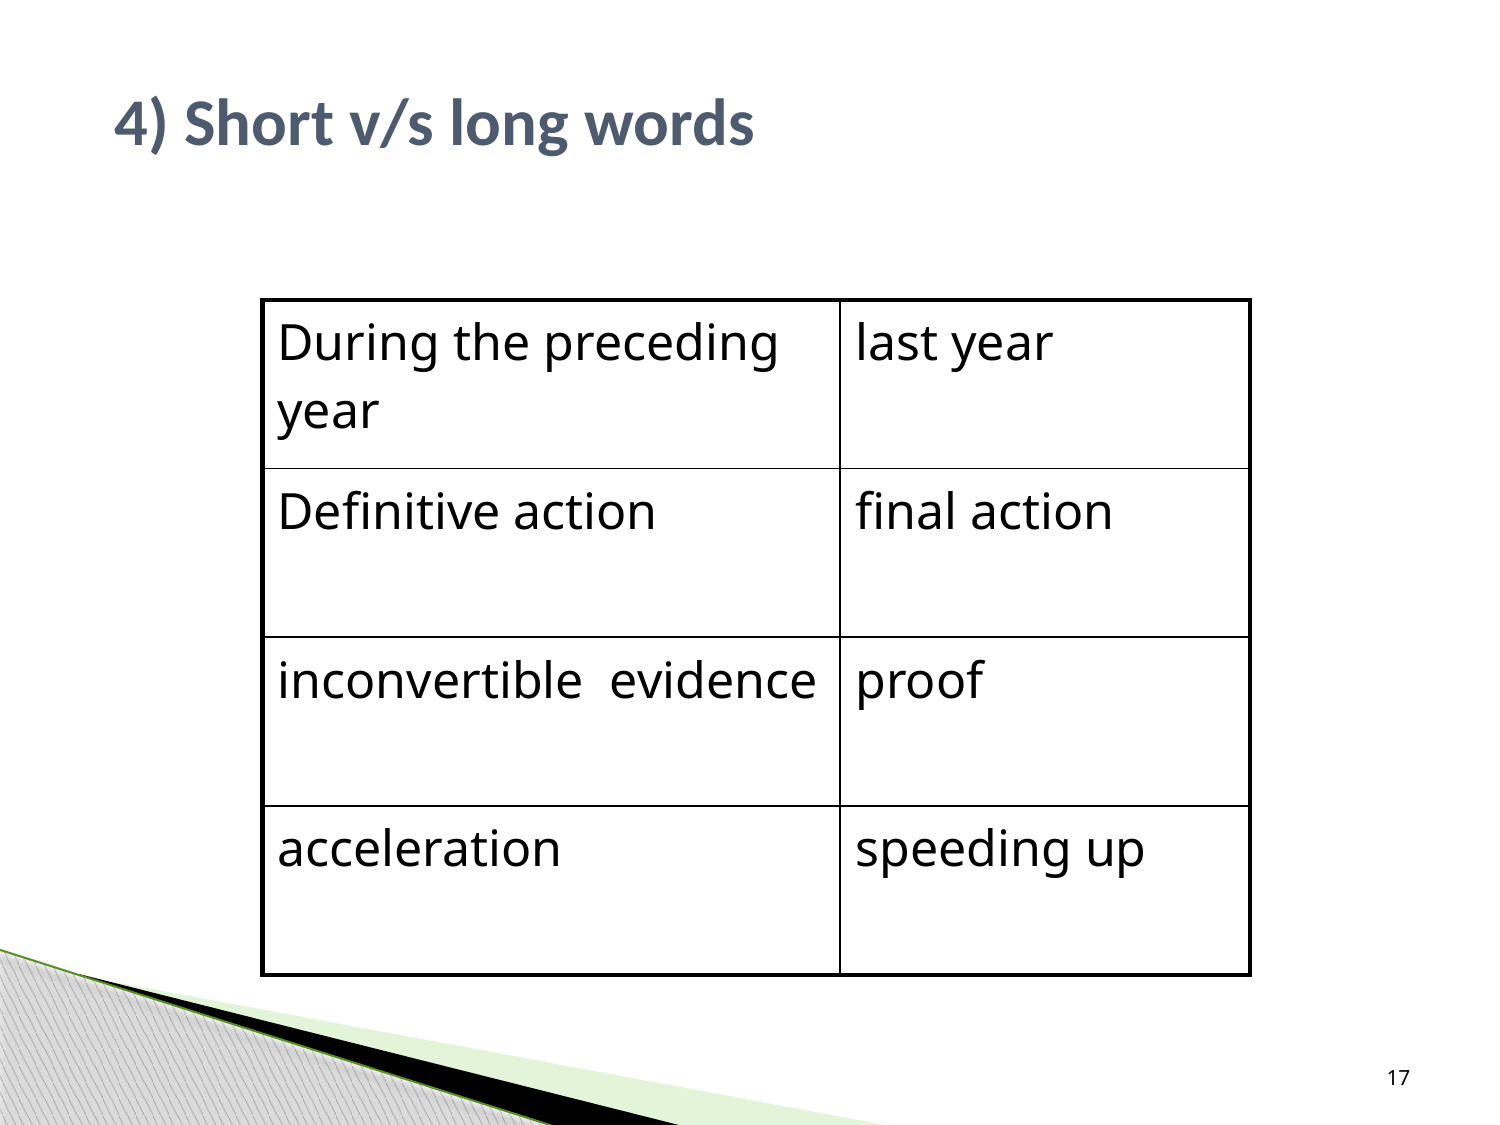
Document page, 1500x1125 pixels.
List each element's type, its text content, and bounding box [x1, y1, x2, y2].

table_cell speeding up [841, 807, 1248, 973]
title 4) Short v/s long words [99, 50, 1300, 188]
table_cell proof [841, 638, 1248, 805]
table_cell acceleration [265, 807, 839, 973]
slide_number 17 [1074, 1025, 1425, 1100]
table_cell inconvertible evidence [265, 638, 839, 805]
table_header During the preceding year [265, 302, 839, 468]
table_cell Definitive action [265, 469, 839, 636]
table_cell final action [841, 469, 1248, 636]
table_header last year [841, 302, 1248, 468]
